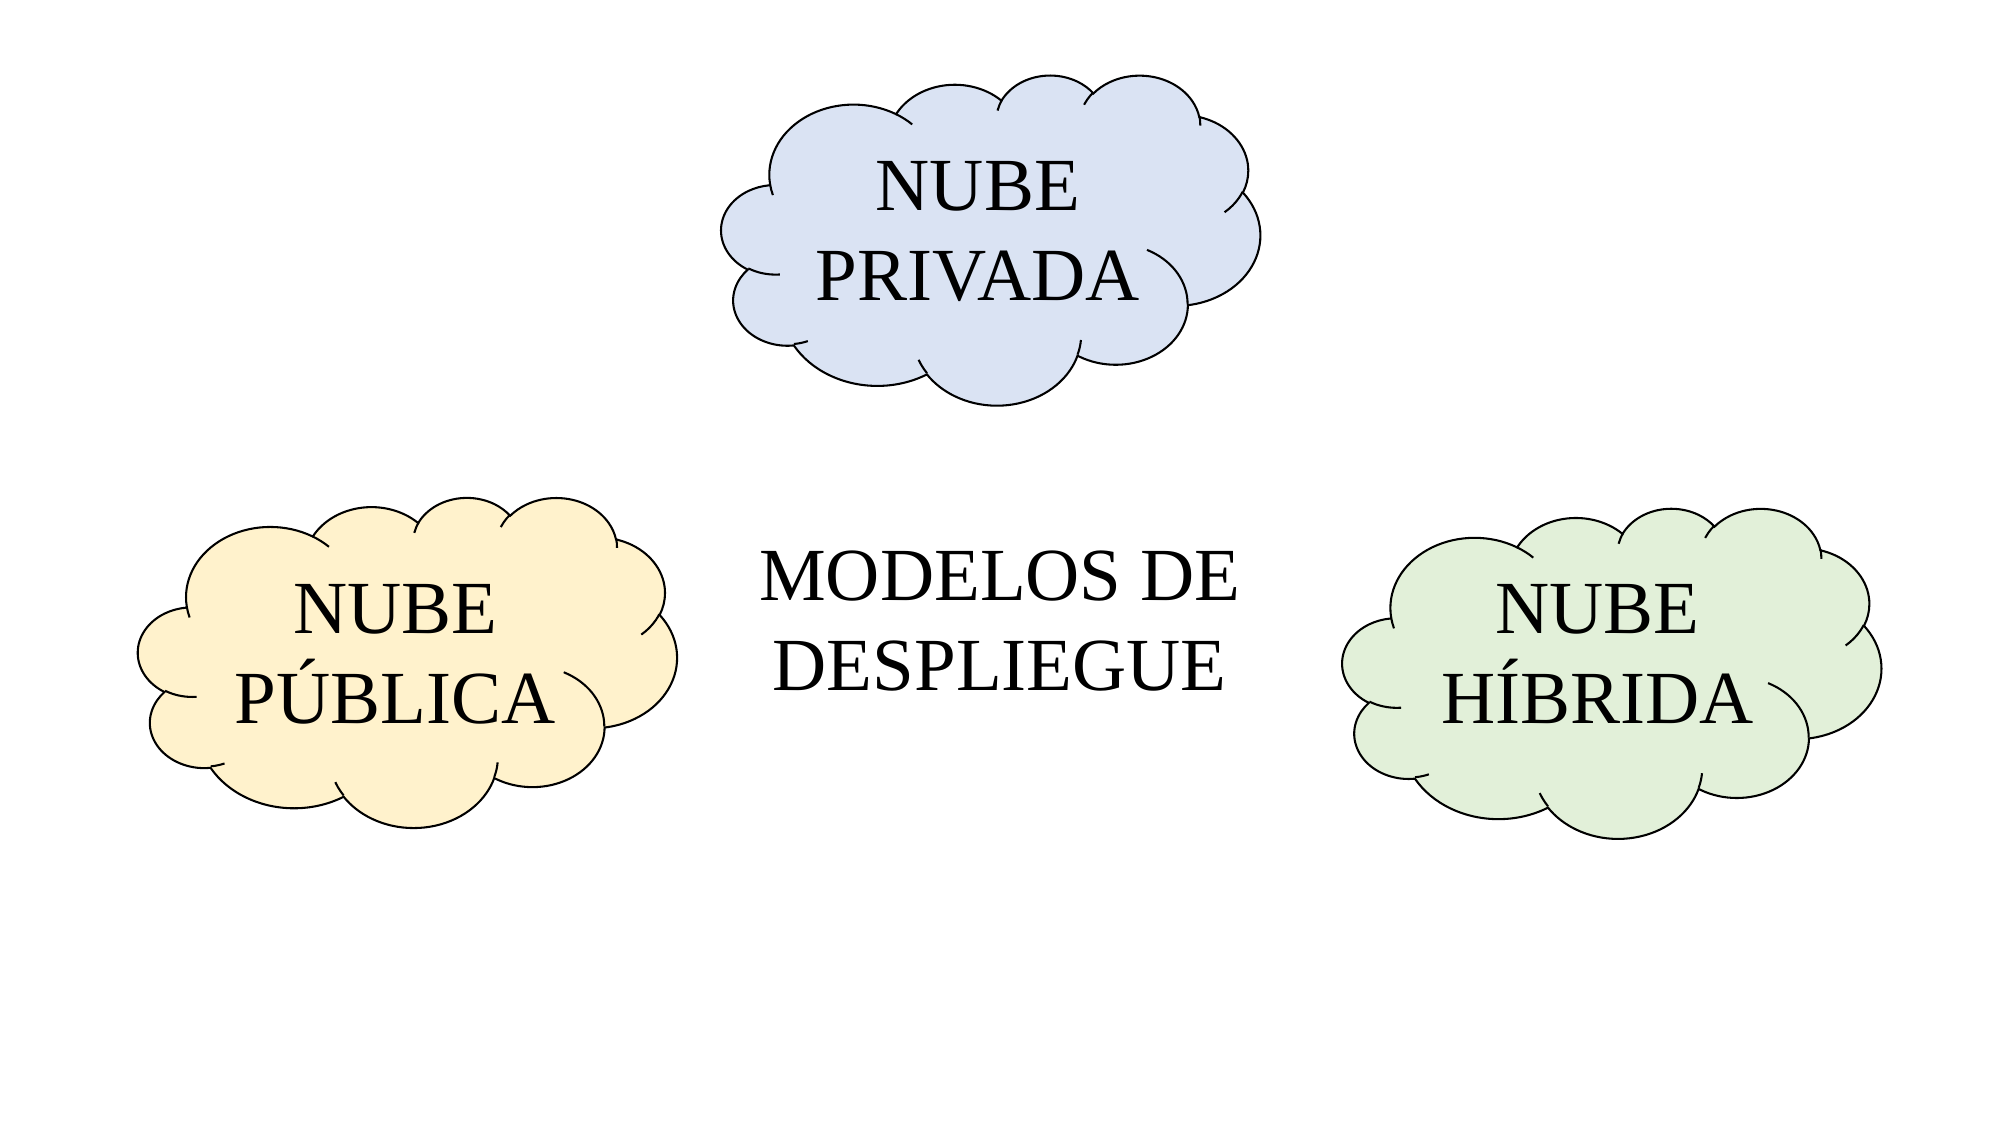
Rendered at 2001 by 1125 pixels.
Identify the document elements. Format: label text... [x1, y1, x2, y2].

text_box MODELOS DE DESPLIEGUE [730, 518, 1270, 713]
text_box NUBE HÍBRIDA [1386, 550, 1809, 746]
text_box NUBE PÚBLICA [183, 550, 607, 746]
text_box [719, 184, 1186, 407]
text_box [136, 607, 603, 830]
text_box [206, 496, 679, 729]
text_box NUBE PRIVADA [766, 128, 1190, 324]
text_box [1341, 507, 1883, 840]
text_box [789, 74, 1262, 306]
